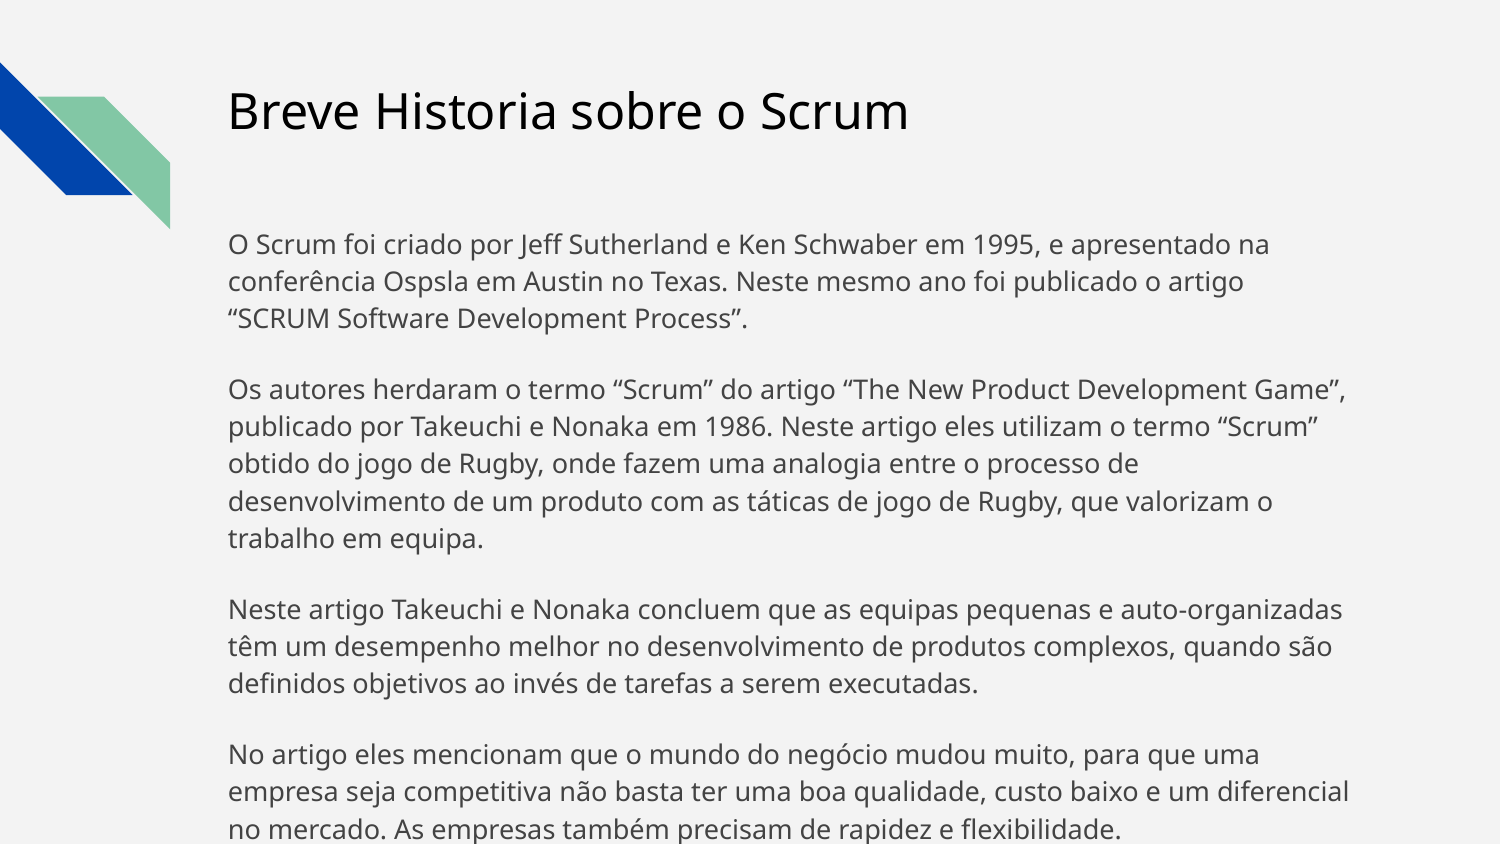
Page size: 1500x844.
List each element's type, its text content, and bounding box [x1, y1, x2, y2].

title Breve Historia sobre o Scrum [212, 64, 1368, 207]
list O Scrum foi criado por Jeff Sutherland e Ken Schwaber em 1995, e apresentado na conferência Ospsla em Austin no Texas. Neste mesmo ano foi publicado o artigo “SCRUM Software Development Process”. Os autores herdaram o termo “Scrum” do artigo “The New Product Development Game”, publicado por Takeuchi e Nonaka em 1986. Neste artigo eles utilizam o termo “Scrum” obtido do jogo de Rugby, onde fazem uma analogia entre o processo de desenvolvimento de um produto com as táticas de jogo de Rugby, que valorizam o trabalho em equipa. Neste artigo Takeuchi e Nonaka concluem que as equipas pequenas e auto-organizadas têm um desempenho melhor no desenvolvimento de produtos complexos, quando são definidos objetivos ao invés de tarefas a serem executadas. No artigo eles mencionam que o mundo do negócio mudou muito, para que uma empresa seja competitiva não basta ter uma boa qualidade, custo baixo e um diferencial no mercado. As empresas também precisam de rapidez e flexibilidade. [212, 207, 1368, 817]
